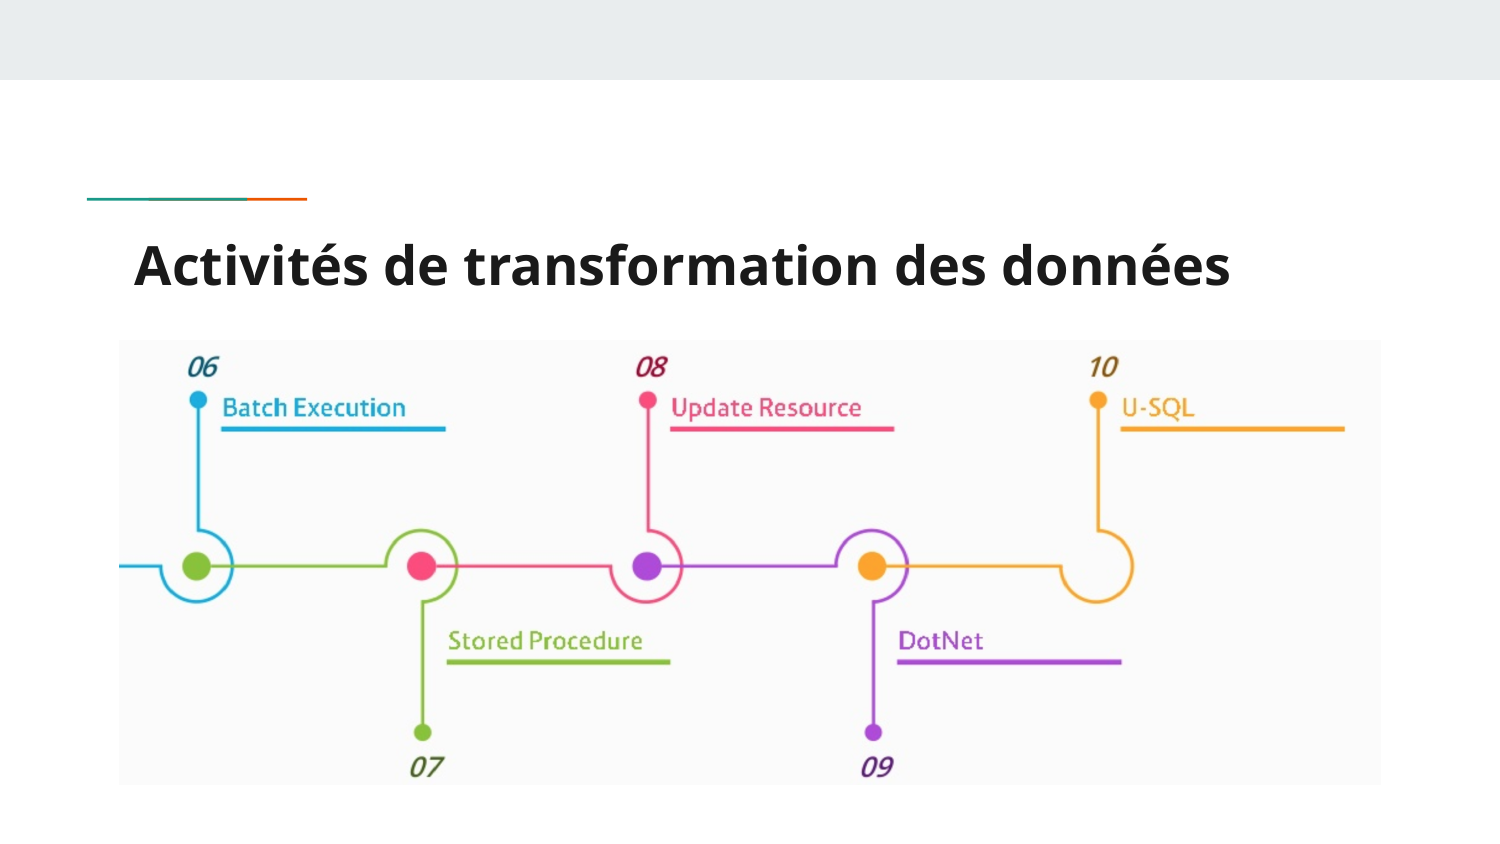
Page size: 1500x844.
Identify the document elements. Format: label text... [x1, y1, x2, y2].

title Activités de transformation des données [119, 216, 1381, 305]
picture [119, 340, 1382, 785]
